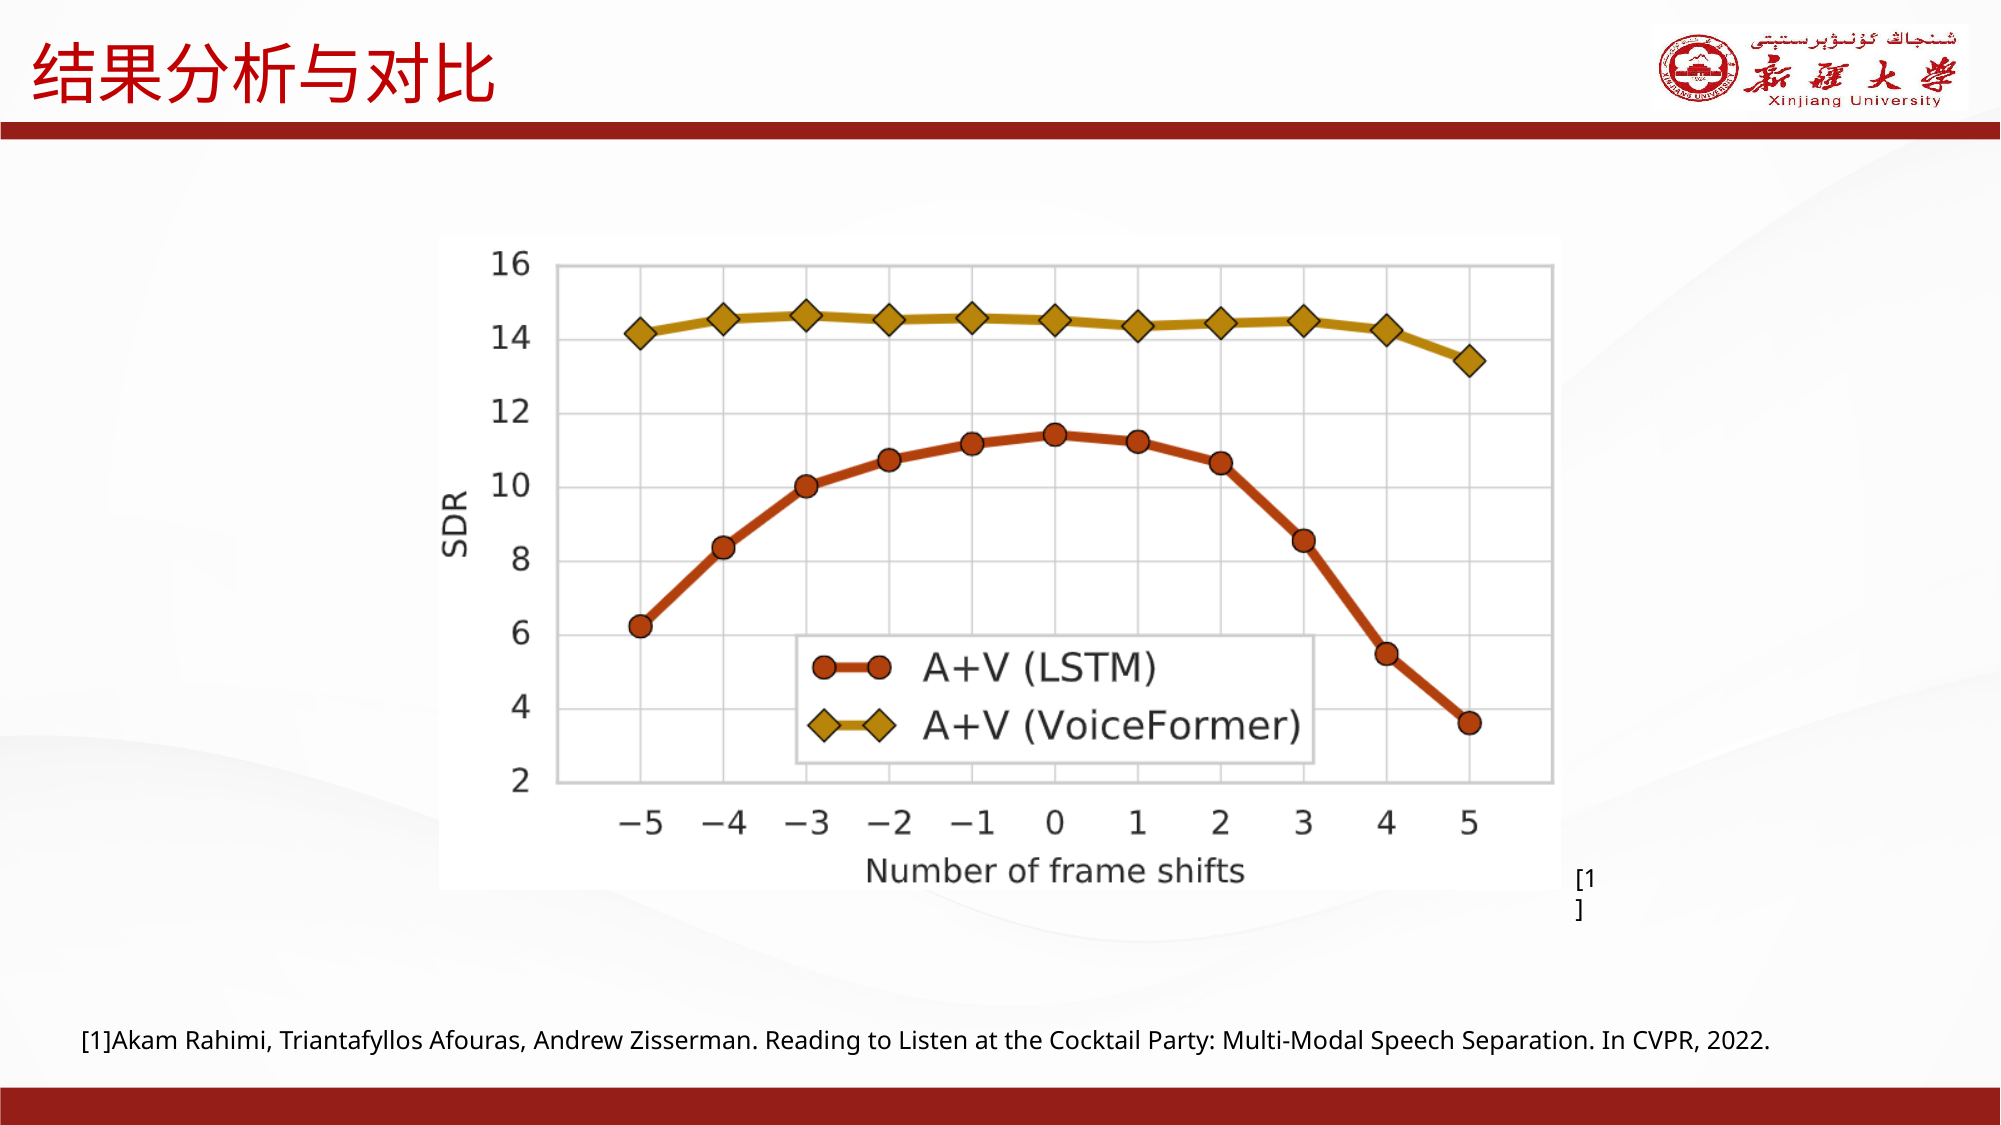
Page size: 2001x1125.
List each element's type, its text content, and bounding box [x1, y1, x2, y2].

text_box [1] [1560, 855, 1620, 930]
text_box 结果分析与对比 [31, 24, 1611, 113]
picture [0, 140, 2000, 1086]
text_box [1]Akam Rahimi, Triantafyllos Afouras, Andrew Zisserman. Reading to Listen at the Cocktail Party: Multi-Modal Speech Separation. In CVPR, 2022. [66, 1017, 1934, 1059]
picture [0, 0, 2000, 121]
text_box [0, 1086, 2000, 1125]
text_box [0, 121, 2000, 140]
